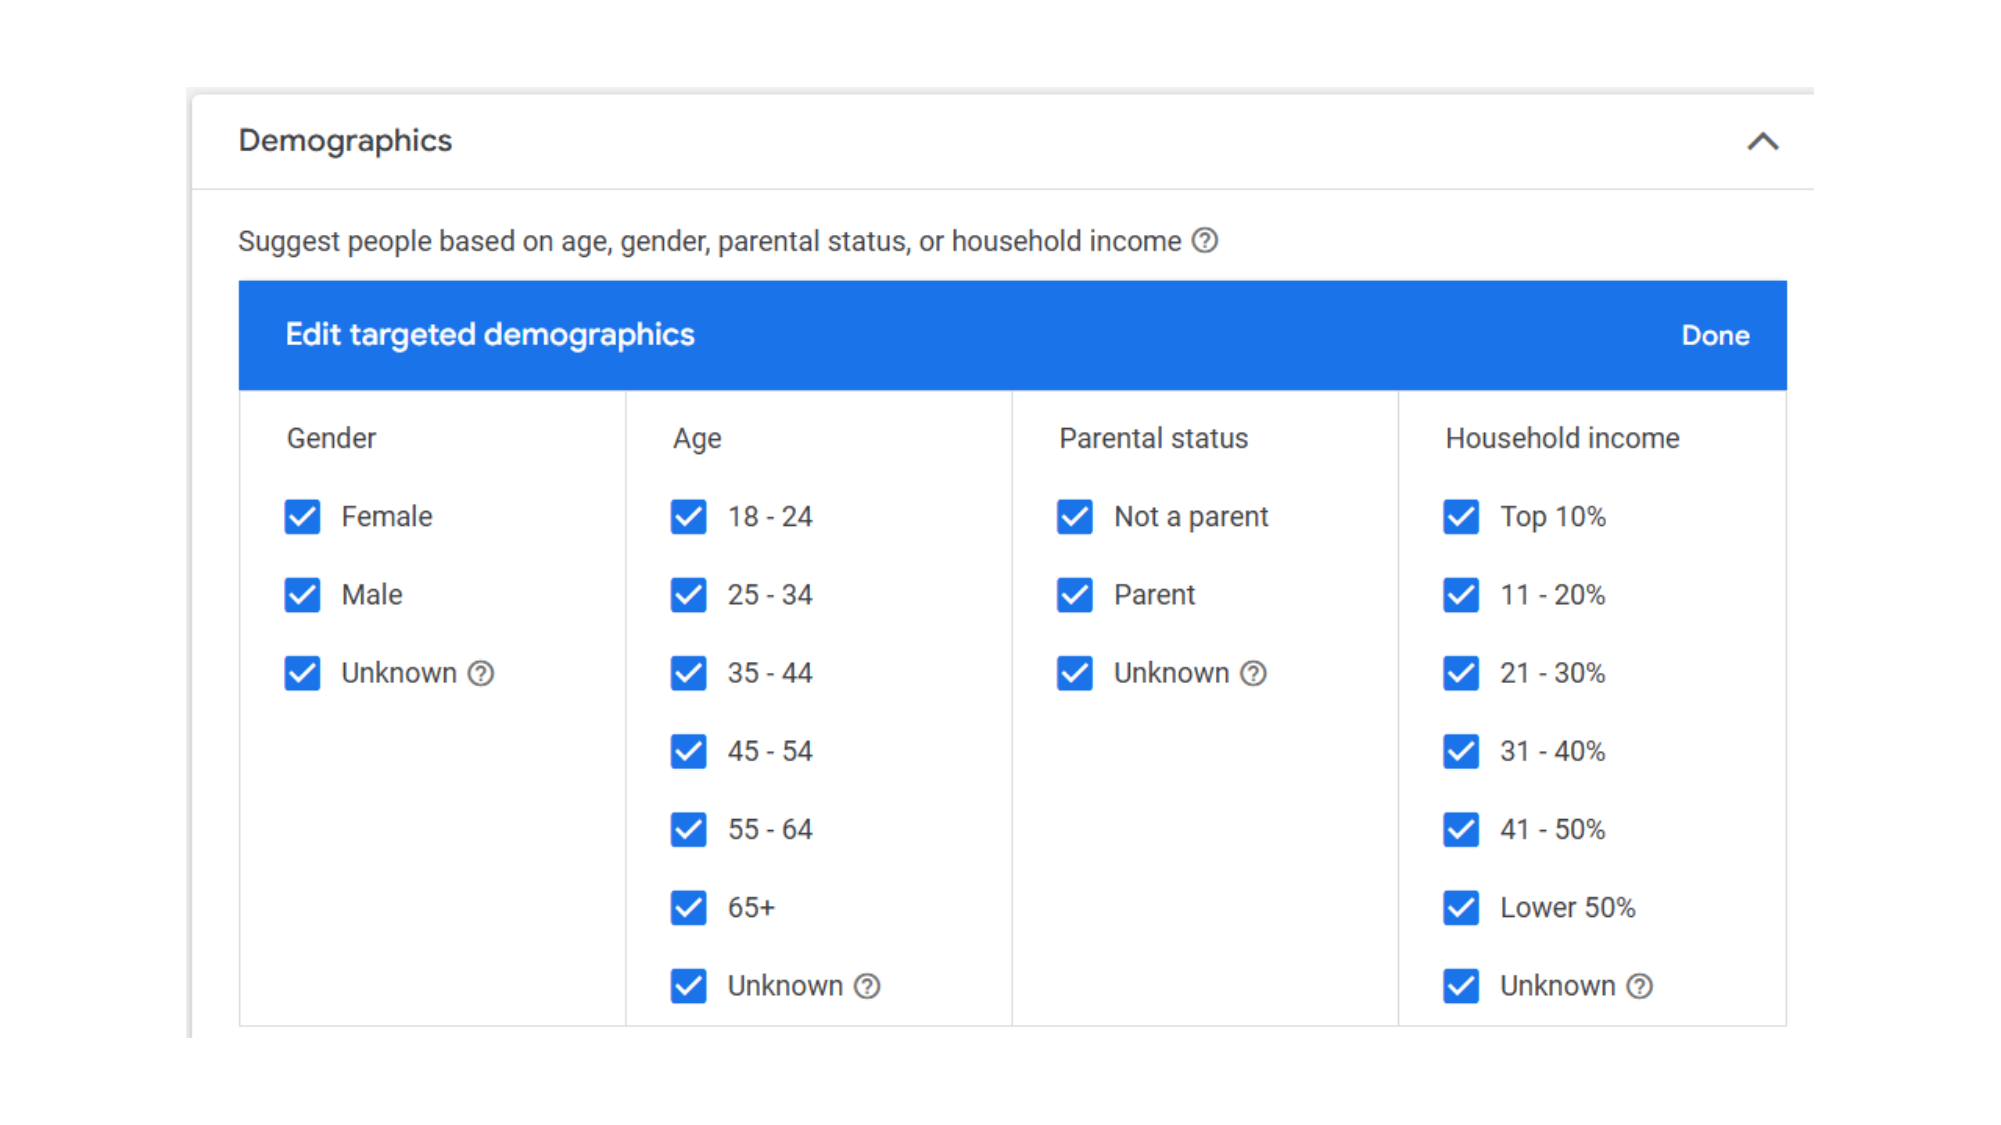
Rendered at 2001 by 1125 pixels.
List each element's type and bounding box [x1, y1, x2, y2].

picture [186, 87, 1814, 1038]
